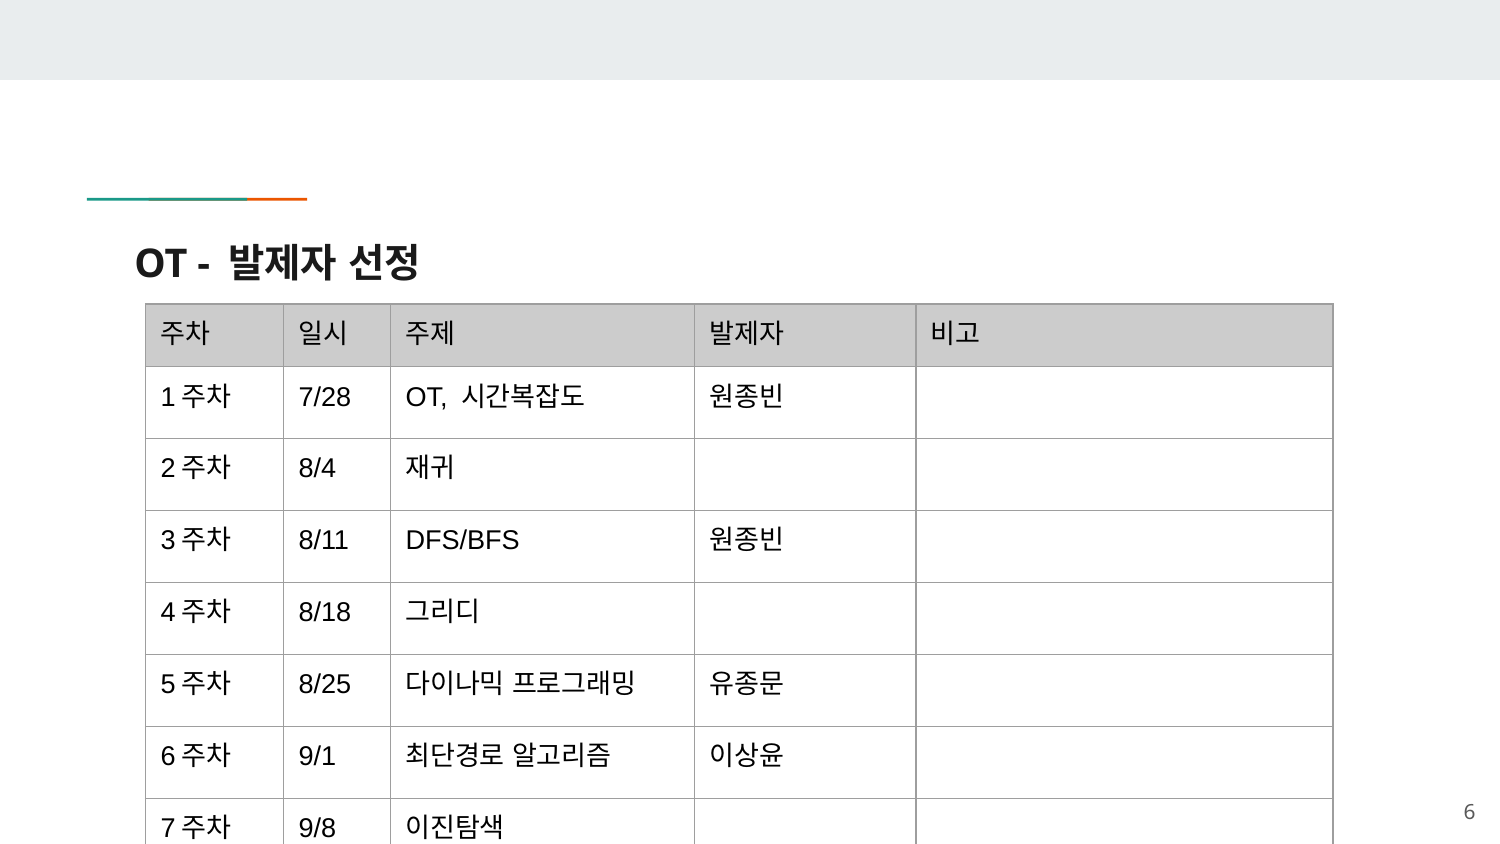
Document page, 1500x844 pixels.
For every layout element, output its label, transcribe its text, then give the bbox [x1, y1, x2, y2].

table_cell 5주차 [146, 655, 283, 726]
table_cell 그리디 [391, 583, 694, 654]
table_cell 이진탐색 [391, 799, 694, 844]
table_header 주차 [146, 305, 283, 366]
table_cell 1주차 [146, 367, 283, 438]
table_cell [917, 583, 1332, 654]
table_cell 9/8 [284, 799, 390, 844]
table_cell [917, 655, 1332, 726]
table_cell OT, 시간복잡도 [391, 367, 694, 438]
table_cell 7주차 [146, 799, 283, 844]
table_cell 6주차 [146, 727, 283, 798]
title OT - 발제자 선정 [119, 216, 1381, 305]
table_header 발제자 [695, 305, 915, 366]
table_cell 8/11 [284, 511, 390, 582]
table_cell 최단경로 알고리즘 [391, 727, 694, 798]
table_cell 유종문 [695, 655, 915, 726]
table_cell [917, 799, 1332, 844]
table_cell [695, 439, 915, 510]
table_header 주제 [391, 305, 694, 366]
table_cell 7/28 [284, 367, 390, 438]
table_cell DFS/BFS [391, 511, 694, 582]
table_cell 4주차 [146, 583, 283, 654]
table_cell 8/4 [284, 439, 390, 510]
table_cell 8/25 [284, 655, 390, 726]
table_cell 원종빈 [695, 511, 915, 582]
table_header 비고 [917, 305, 1332, 366]
table_cell [695, 799, 915, 844]
table_cell [695, 583, 915, 654]
table_cell 3주차 [146, 511, 283, 582]
table_cell 8/18 [284, 583, 390, 654]
table_cell [917, 367, 1332, 438]
table_cell 원종빈 [695, 367, 915, 438]
table_cell 이상윤 [695, 727, 915, 798]
table_cell 9/1 [284, 727, 390, 798]
table_cell [917, 511, 1332, 582]
slide_number ‹#› [1400, 779, 1491, 844]
table_cell [917, 727, 1332, 798]
table_cell 2주차 [146, 439, 283, 510]
table_header 일시 [284, 305, 390, 366]
table_cell 다이나믹 프로그래밍 [391, 655, 694, 726]
table_cell [917, 439, 1332, 510]
table_cell 재귀 [391, 439, 694, 510]
